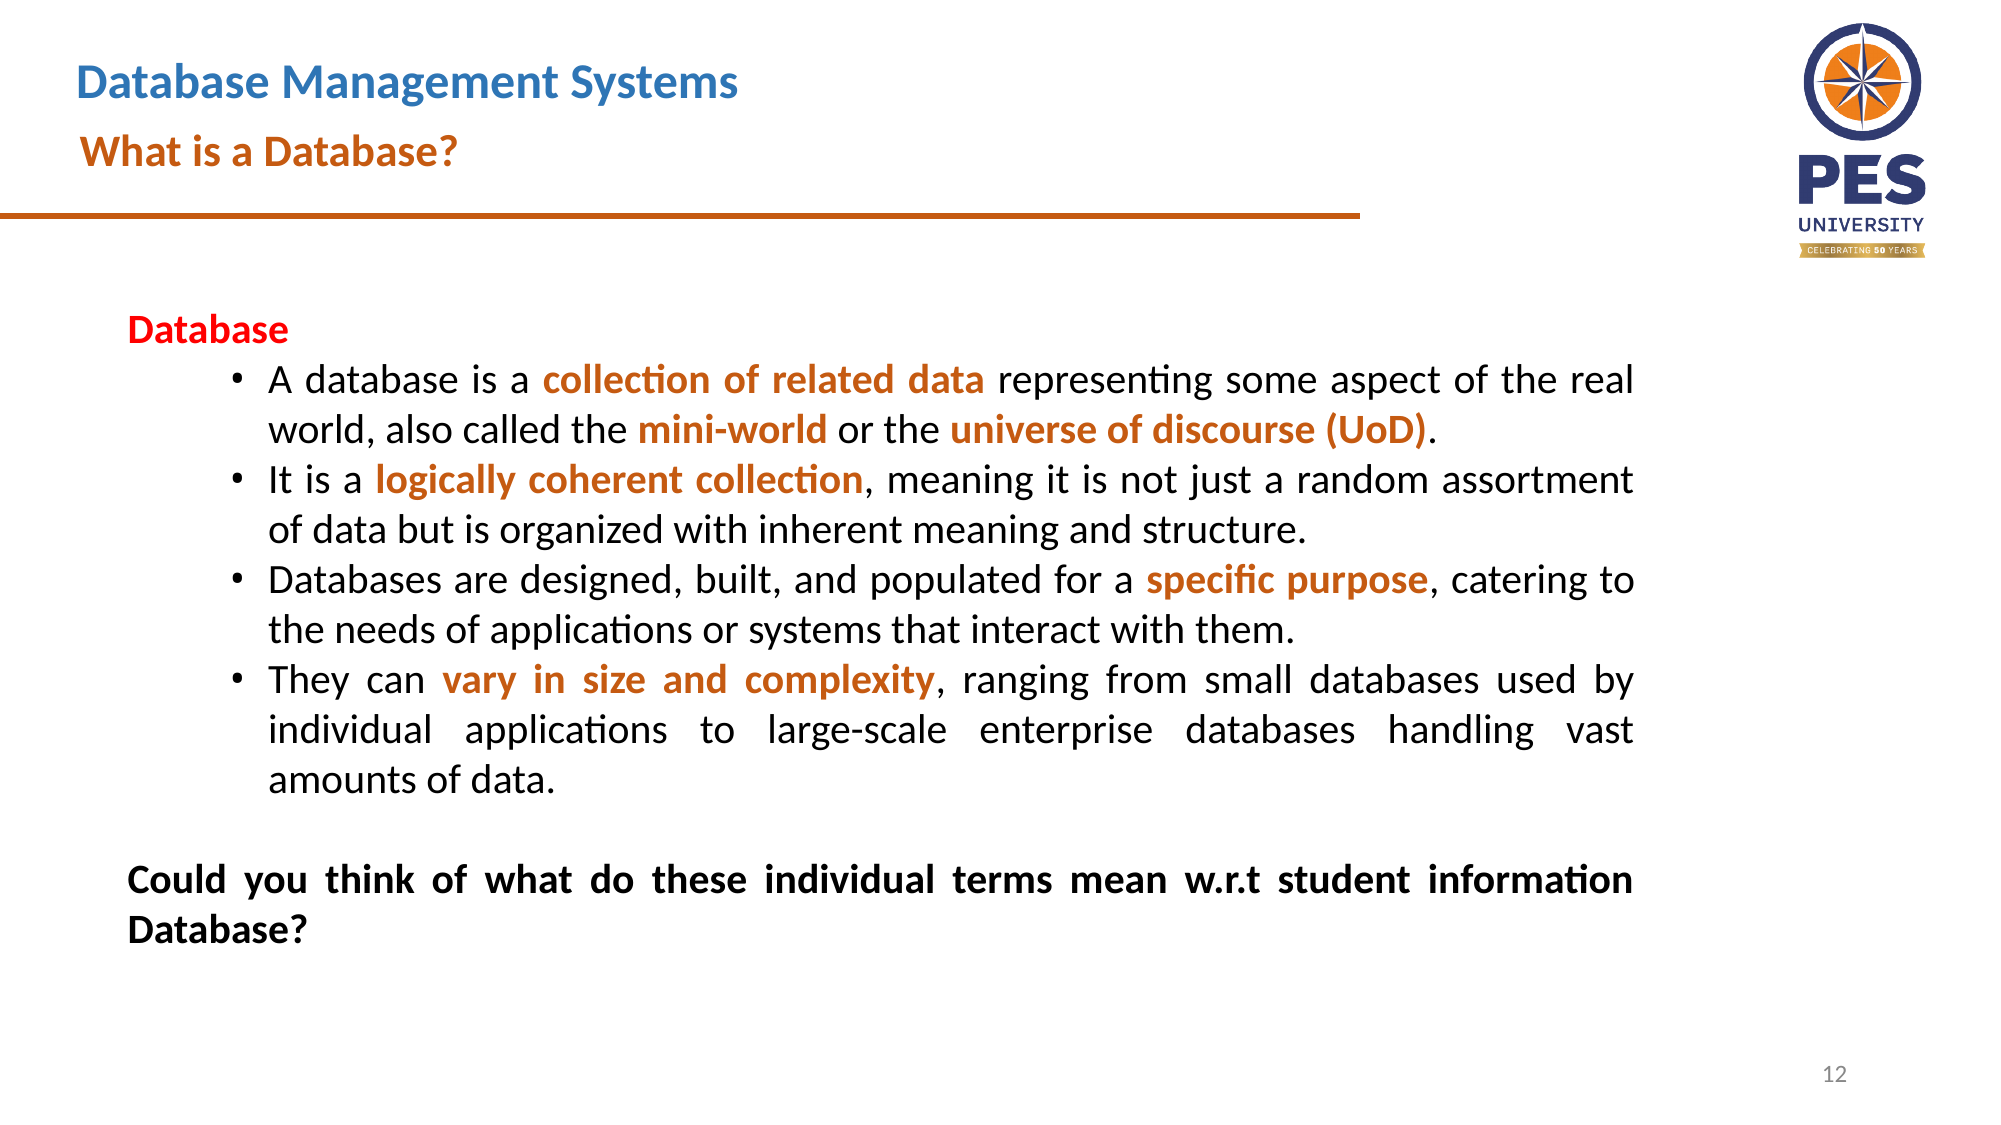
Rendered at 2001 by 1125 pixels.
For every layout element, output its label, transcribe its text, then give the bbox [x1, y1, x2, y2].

text_box Database A database is a collection of related data representing some aspect of the real world, also called the mini-world or the universe of discourse (UoD). It is a logically coherent collection, meaning it is not just a random assortment of data but is organized with inherent meaning and structure. Databases are designed, built, and populated for a specific purpose, catering to the needs of applications or systems that interact with them. They can vary in size and complexity, ranging from small databases used by individual applications to large-scale enterprise databases handling vast amounts of data. Could you think of what do these individual terms mean w.r.t student information Database? [112, 269, 1650, 1111]
picture [1799, 23, 1926, 258]
slide_number ‹#› [1412, 1042, 1863, 1103]
title What is a Database? [64, 117, 1334, 186]
